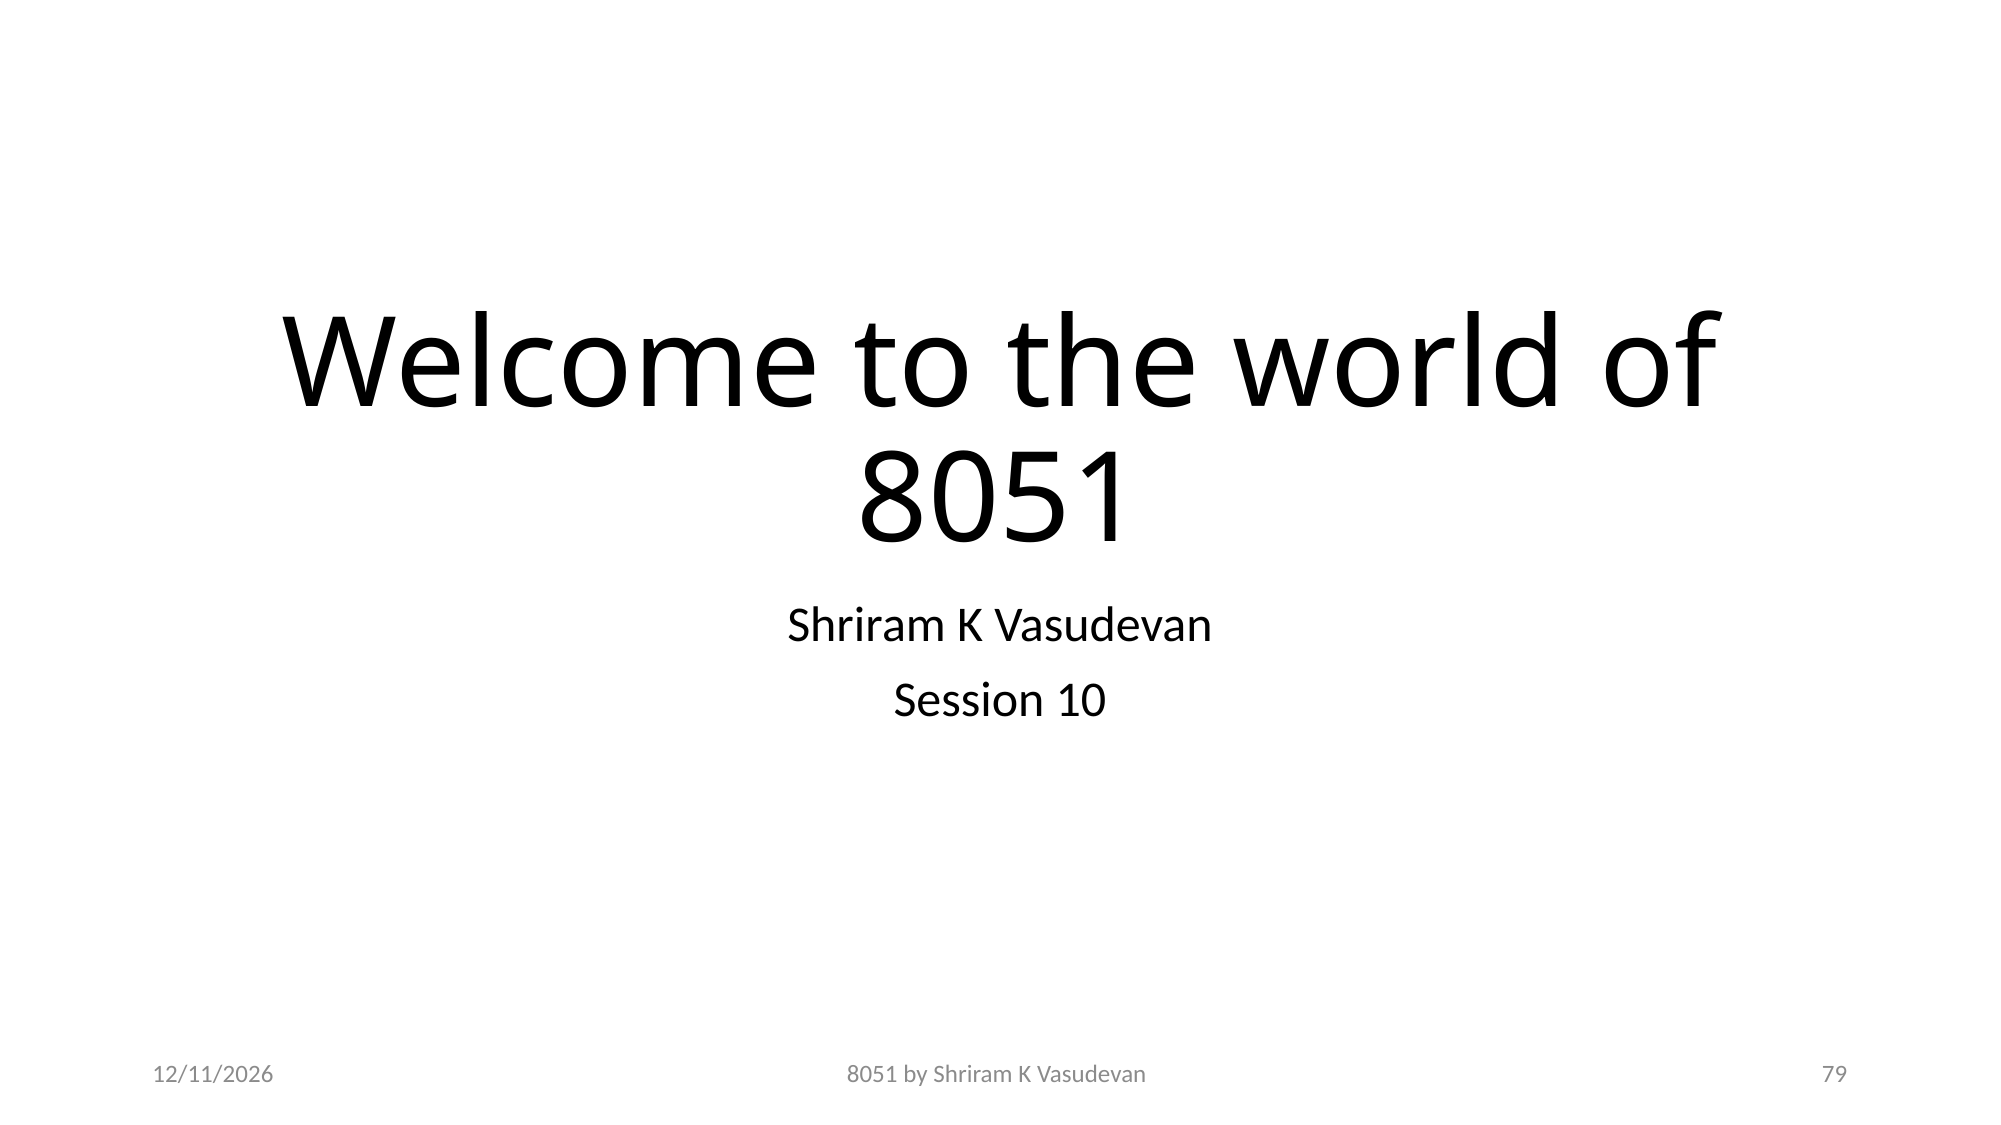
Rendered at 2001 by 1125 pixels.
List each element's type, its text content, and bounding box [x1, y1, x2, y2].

subtitle Shriram K Vasudevan Session 10 [249, 590, 1750, 863]
footer 8051 by Shriram K Vasudevan [662, 1042, 1338, 1103]
title Welcome to the world of 8051 [249, 184, 1750, 576]
slide_number 79 [1412, 1042, 1863, 1103]
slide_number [137, 1042, 588, 1103]
